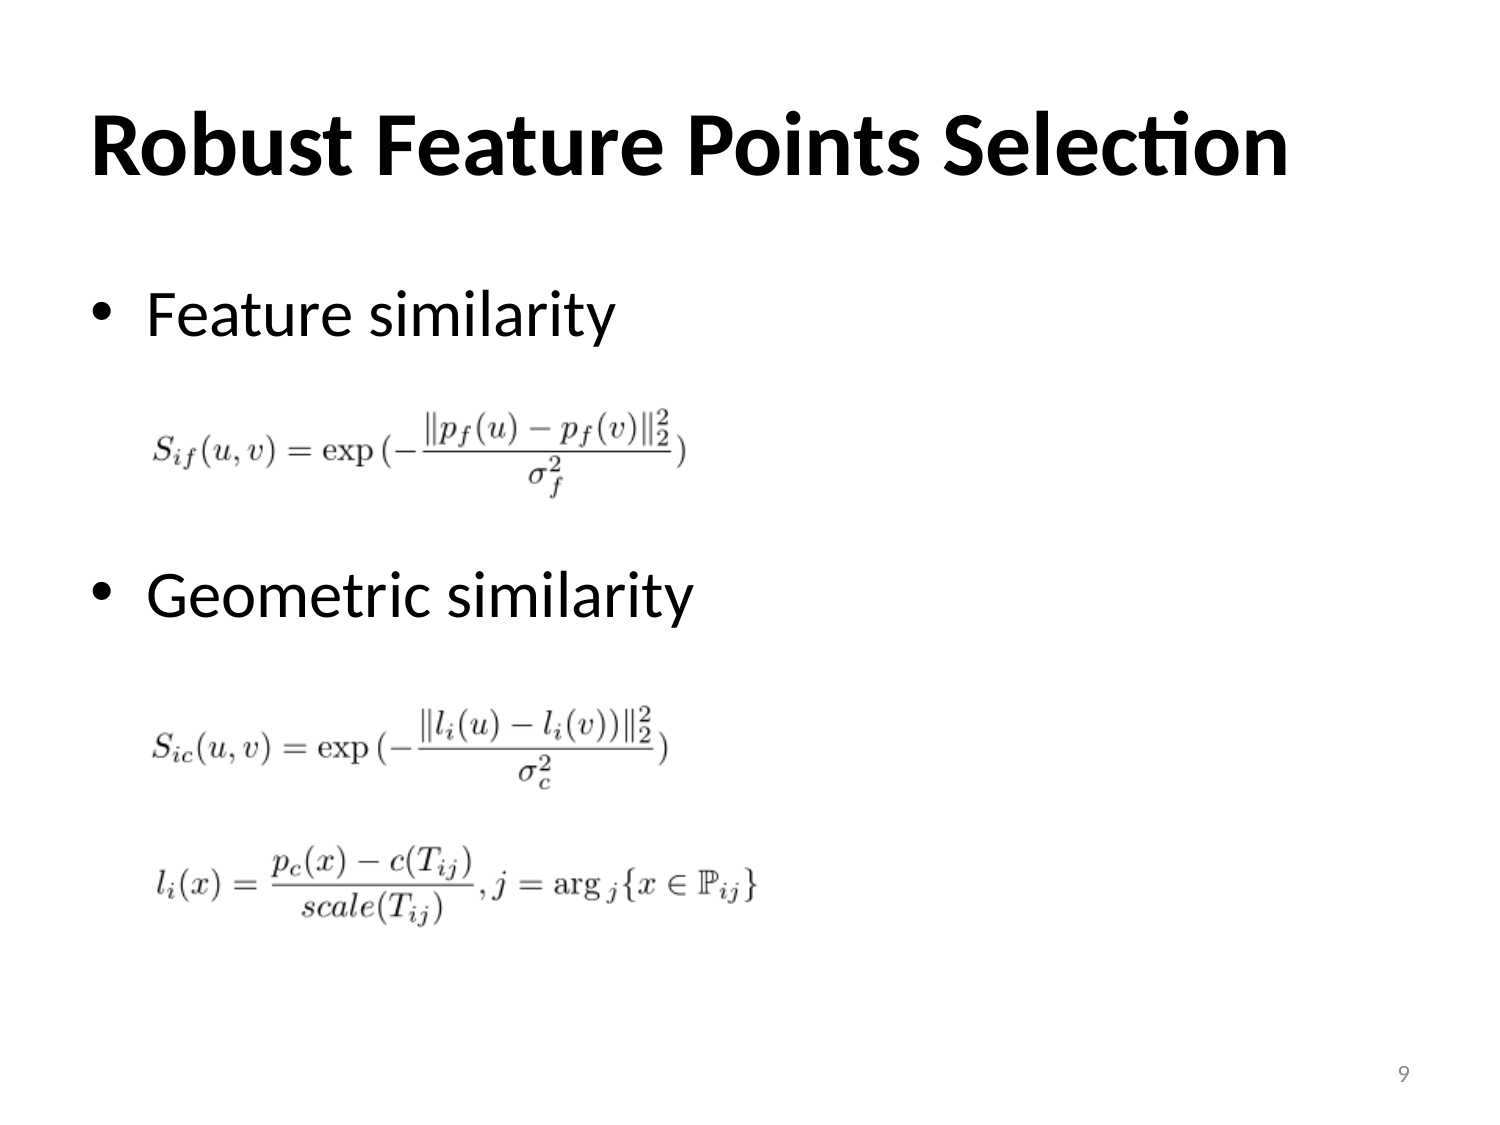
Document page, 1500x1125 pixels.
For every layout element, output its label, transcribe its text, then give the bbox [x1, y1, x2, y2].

picture [147, 385, 701, 517]
slide_number 9 [1074, 1042, 1425, 1103]
picture [147, 822, 764, 940]
list Feature similarity Geometric similarity [75, 262, 1425, 1005]
picture [147, 687, 679, 799]
title Robust Feature Points Selection [75, 45, 1425, 233]
